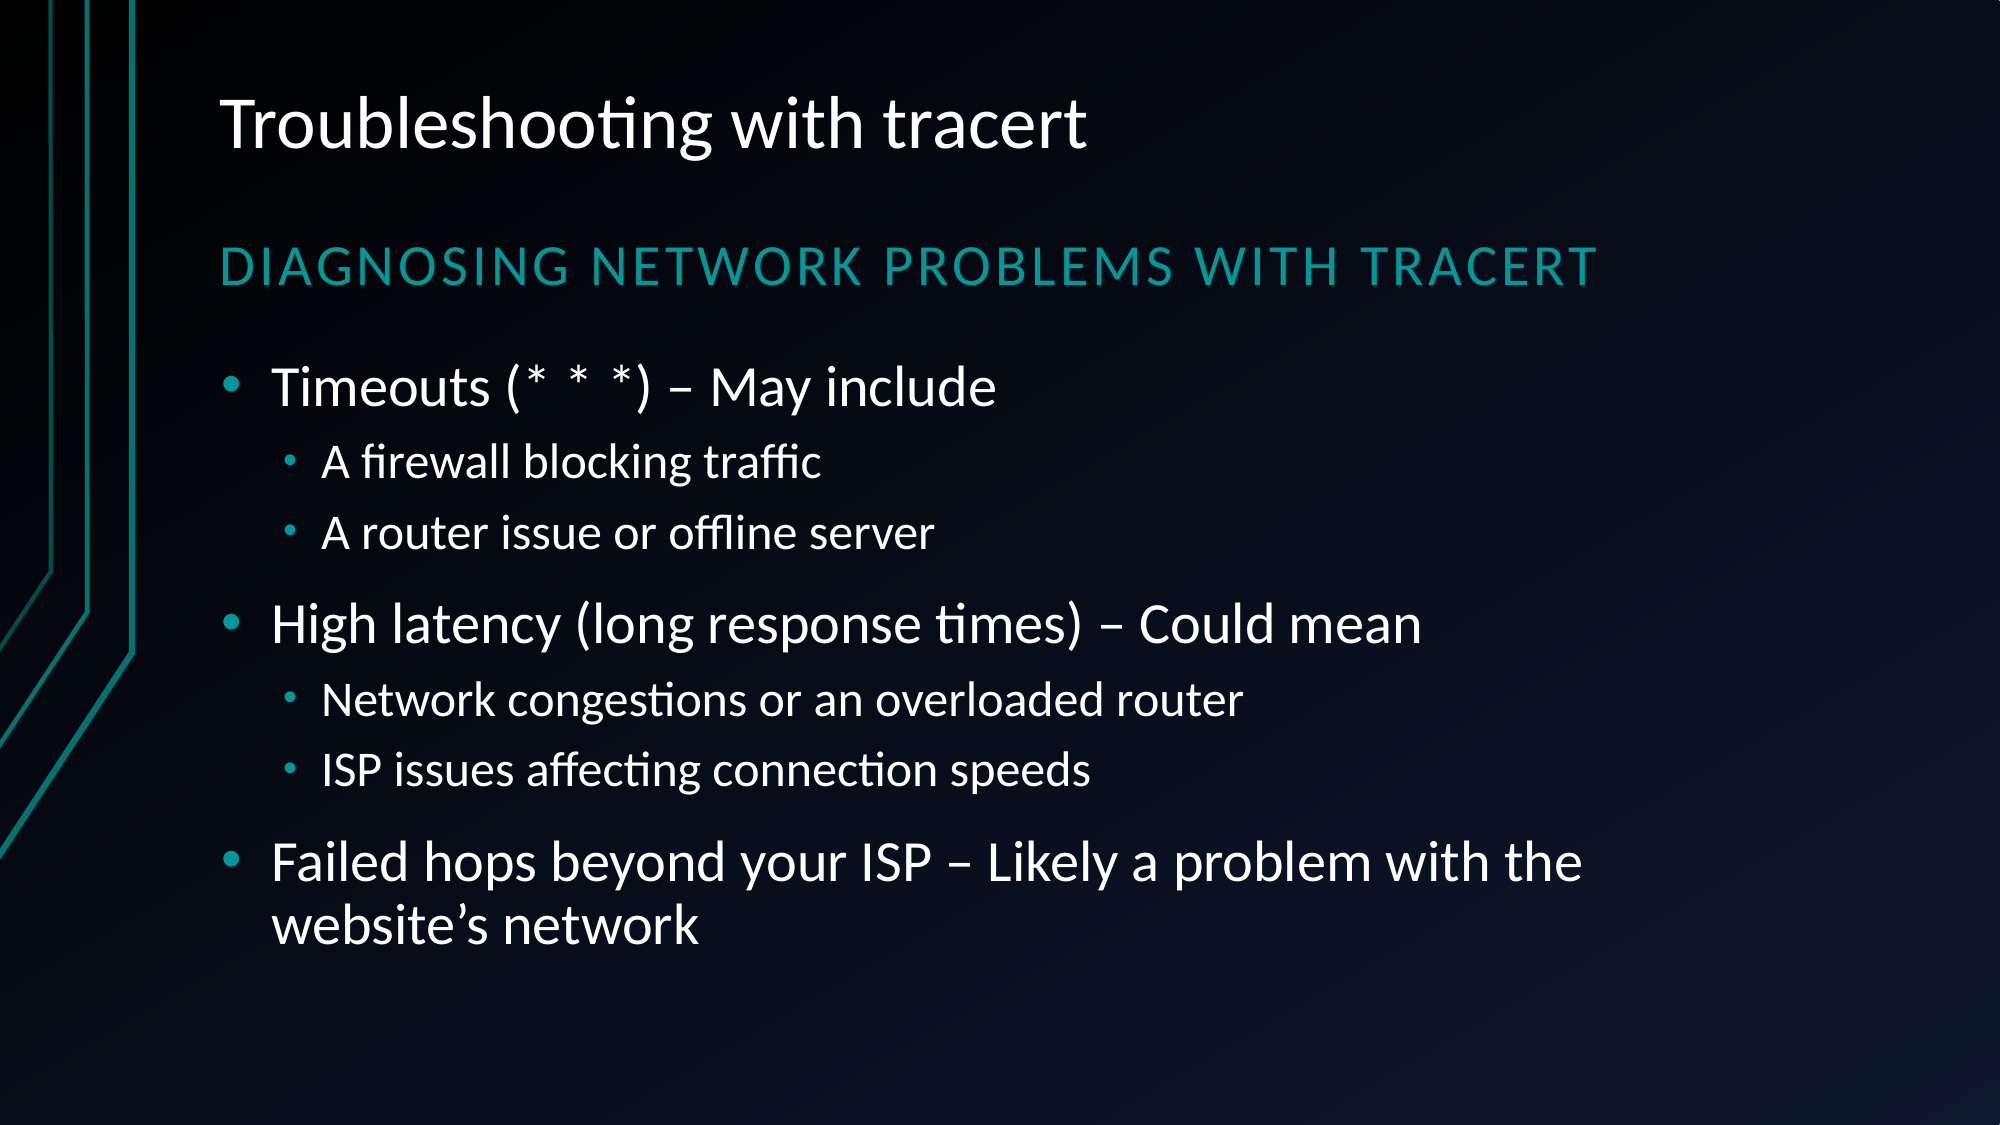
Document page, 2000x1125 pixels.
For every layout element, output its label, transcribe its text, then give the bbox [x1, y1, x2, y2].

title Troubleshooting with tracert [199, 45, 1900, 175]
list Timeouts (* * *) – May include A firewall blocking traffic A router issue or offline server High latency (long response times) – Could mean Network congestions or an overloaded router ISP issues affecting connection speeds Failed hops beyond your ISP – Likely a problem with the website’s network [201, 345, 1638, 1025]
list Diagnosing Network problems with tracert [199, 212, 1900, 309]
